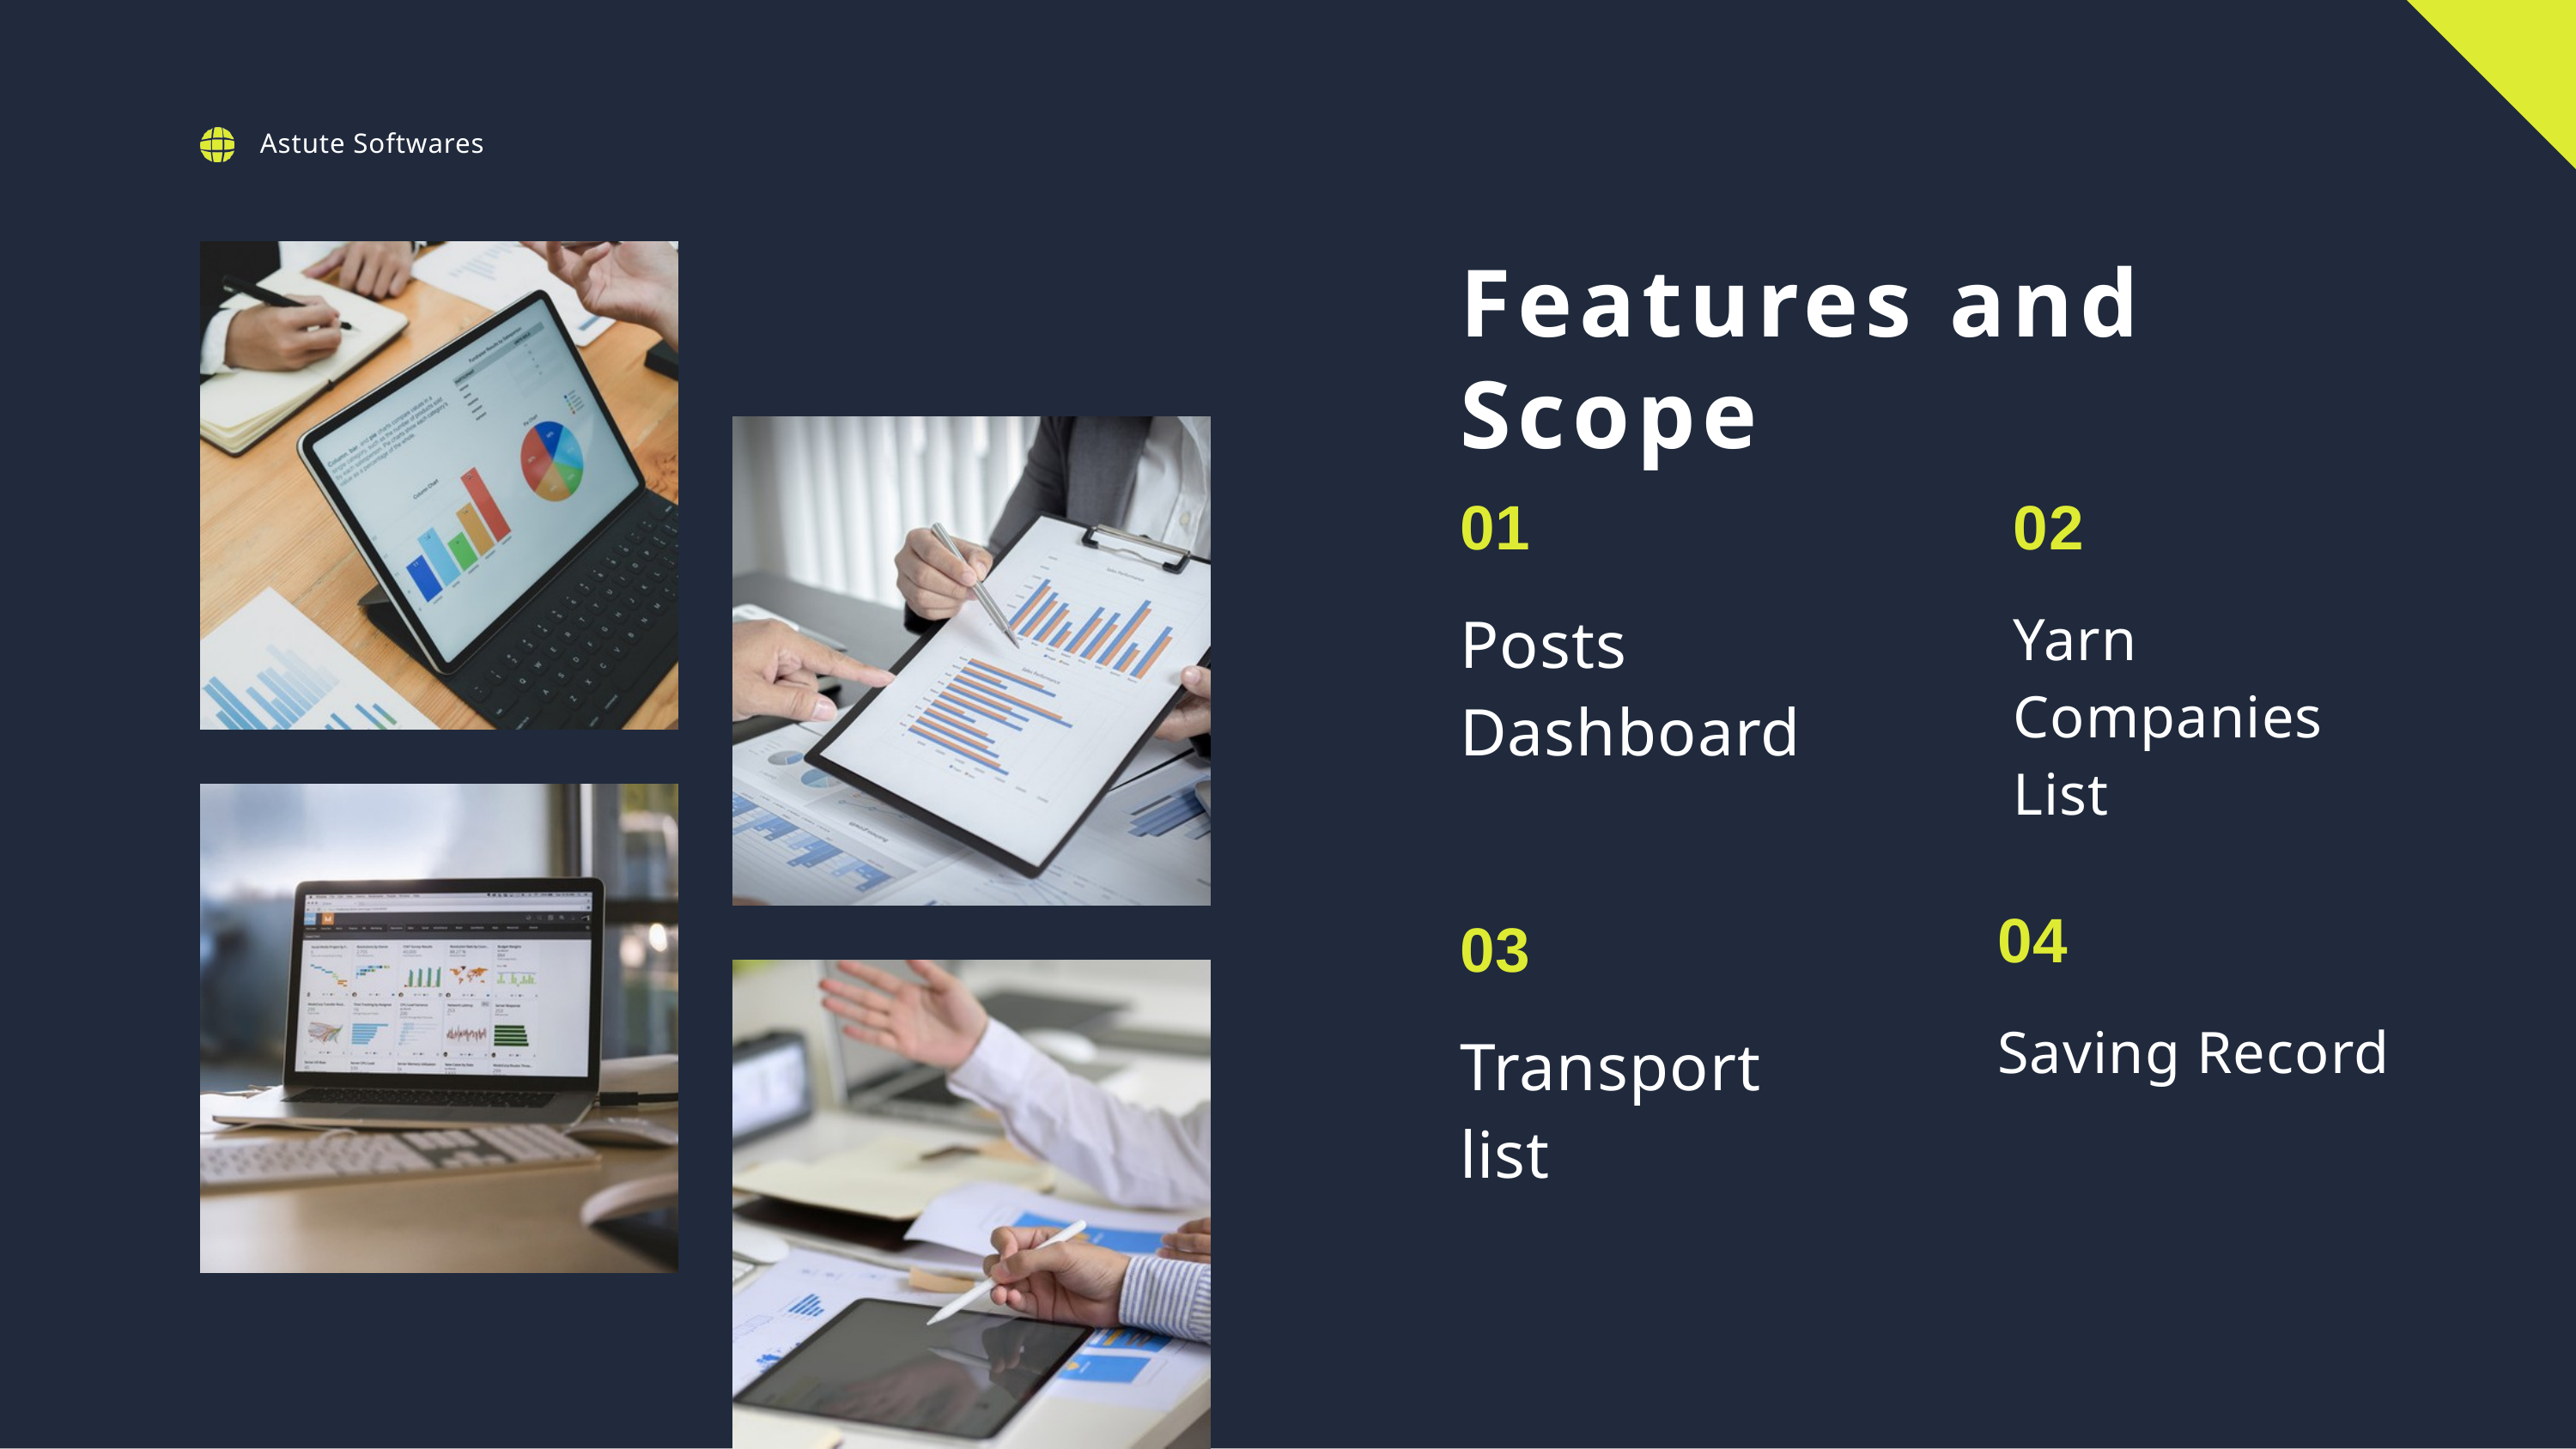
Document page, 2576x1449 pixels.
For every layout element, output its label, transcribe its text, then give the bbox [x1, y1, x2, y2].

text_box 01 Posts Dashboard [1458, 485, 1870, 769]
text_box 03 Transport list [1458, 907, 1870, 1191]
picture [200, 784, 679, 1273]
text_box [2407, 0, 2576, 170]
text_box 04 Saving Record [1995, 898, 2407, 1085]
picture [732, 416, 1211, 906]
picture [200, 241, 679, 731]
picture [732, 960, 1211, 1449]
text_box [0, 0, 2576, 1449]
text_box Astute Softwares [258, 124, 501, 159]
text_box 02 Yarn Companies List [2011, 485, 2423, 828]
picture [200, 127, 234, 163]
title Features and Scope [1458, 241, 2241, 486]
